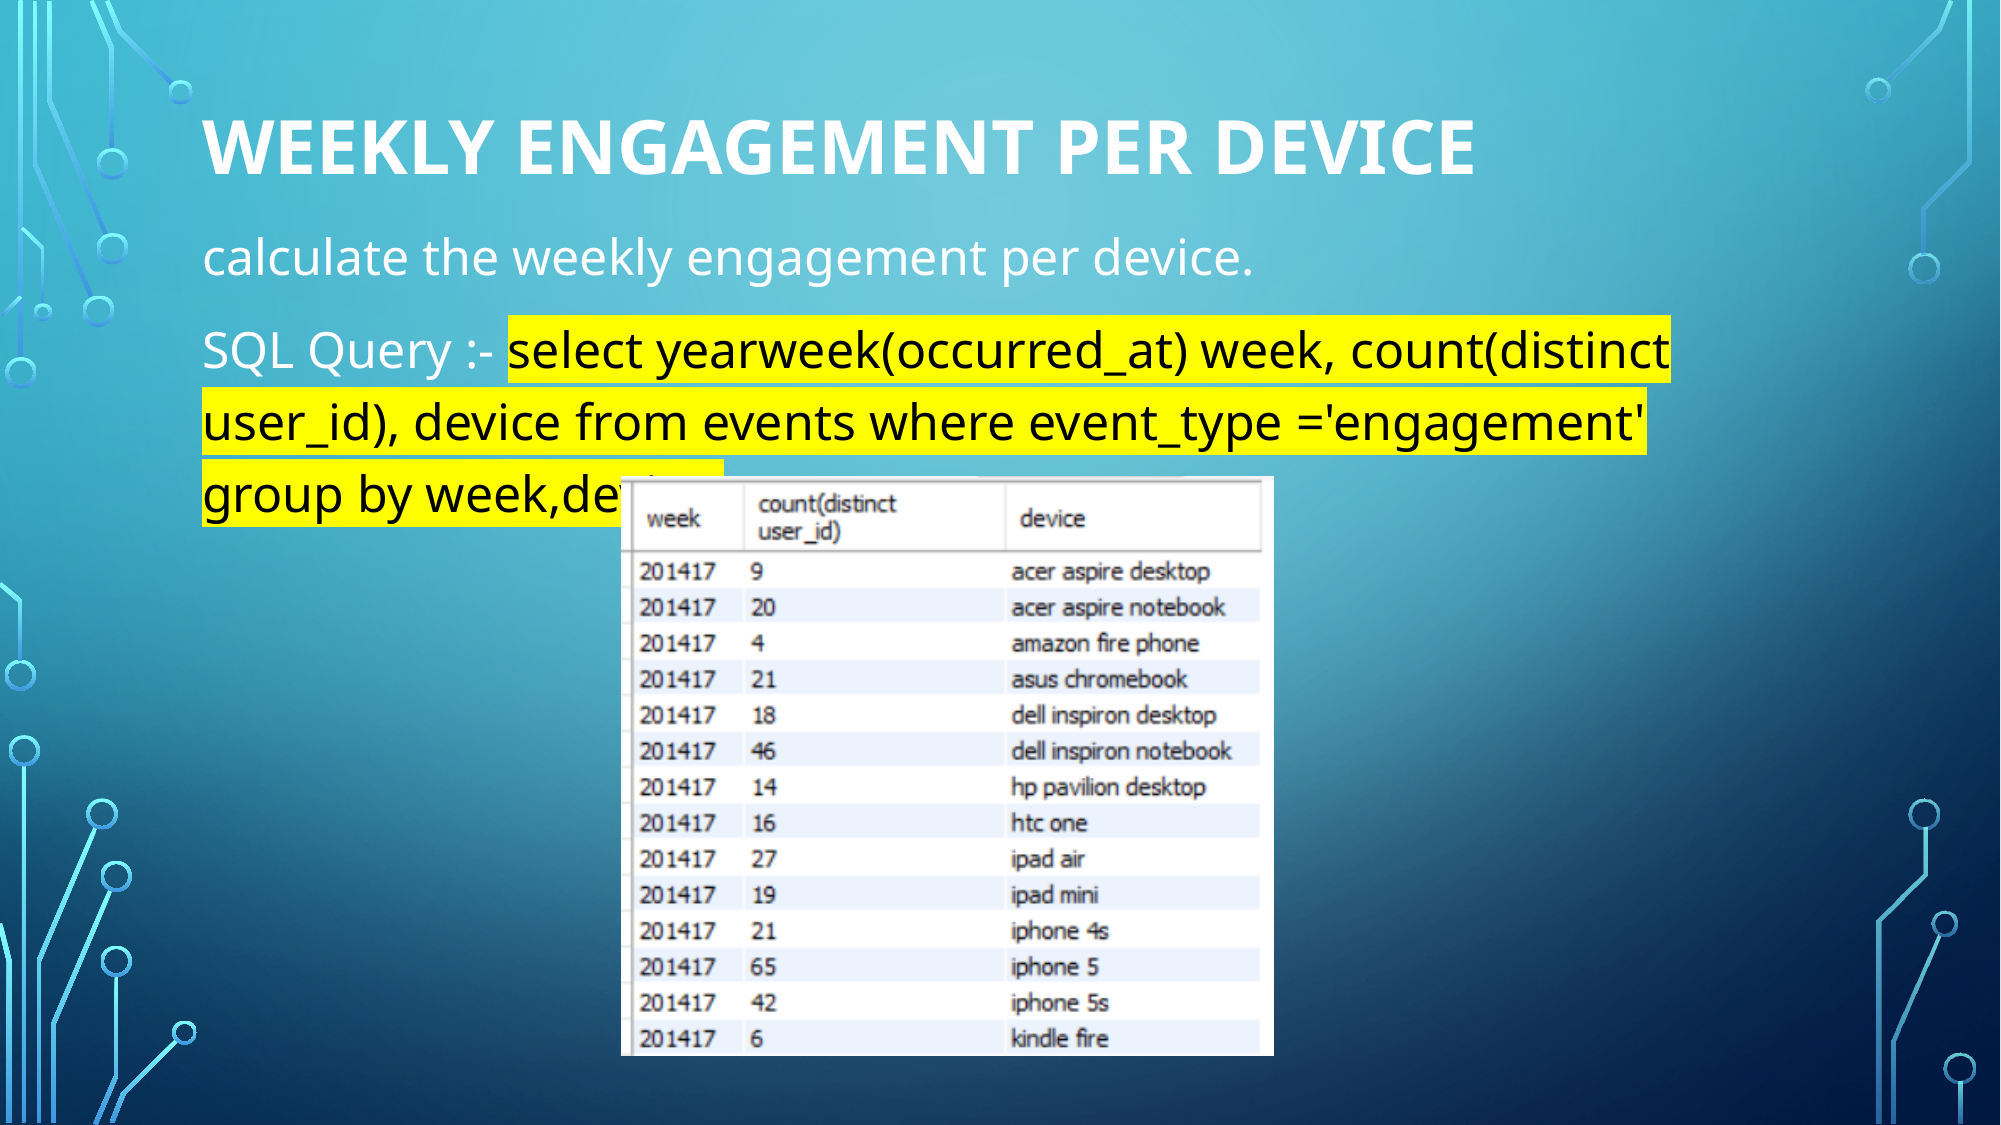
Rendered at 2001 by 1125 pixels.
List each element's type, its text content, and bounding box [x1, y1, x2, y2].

list calculate the weekly engagement per device. SQL Query :- select yearweek(occurred_at) week, count(distinct user_id), device from events where event_type ='engagement' group by week,device; [187, 205, 1813, 787]
title Weekly Engagement Per Device [187, 29, 1813, 205]
picture [620, 476, 1274, 1056]
